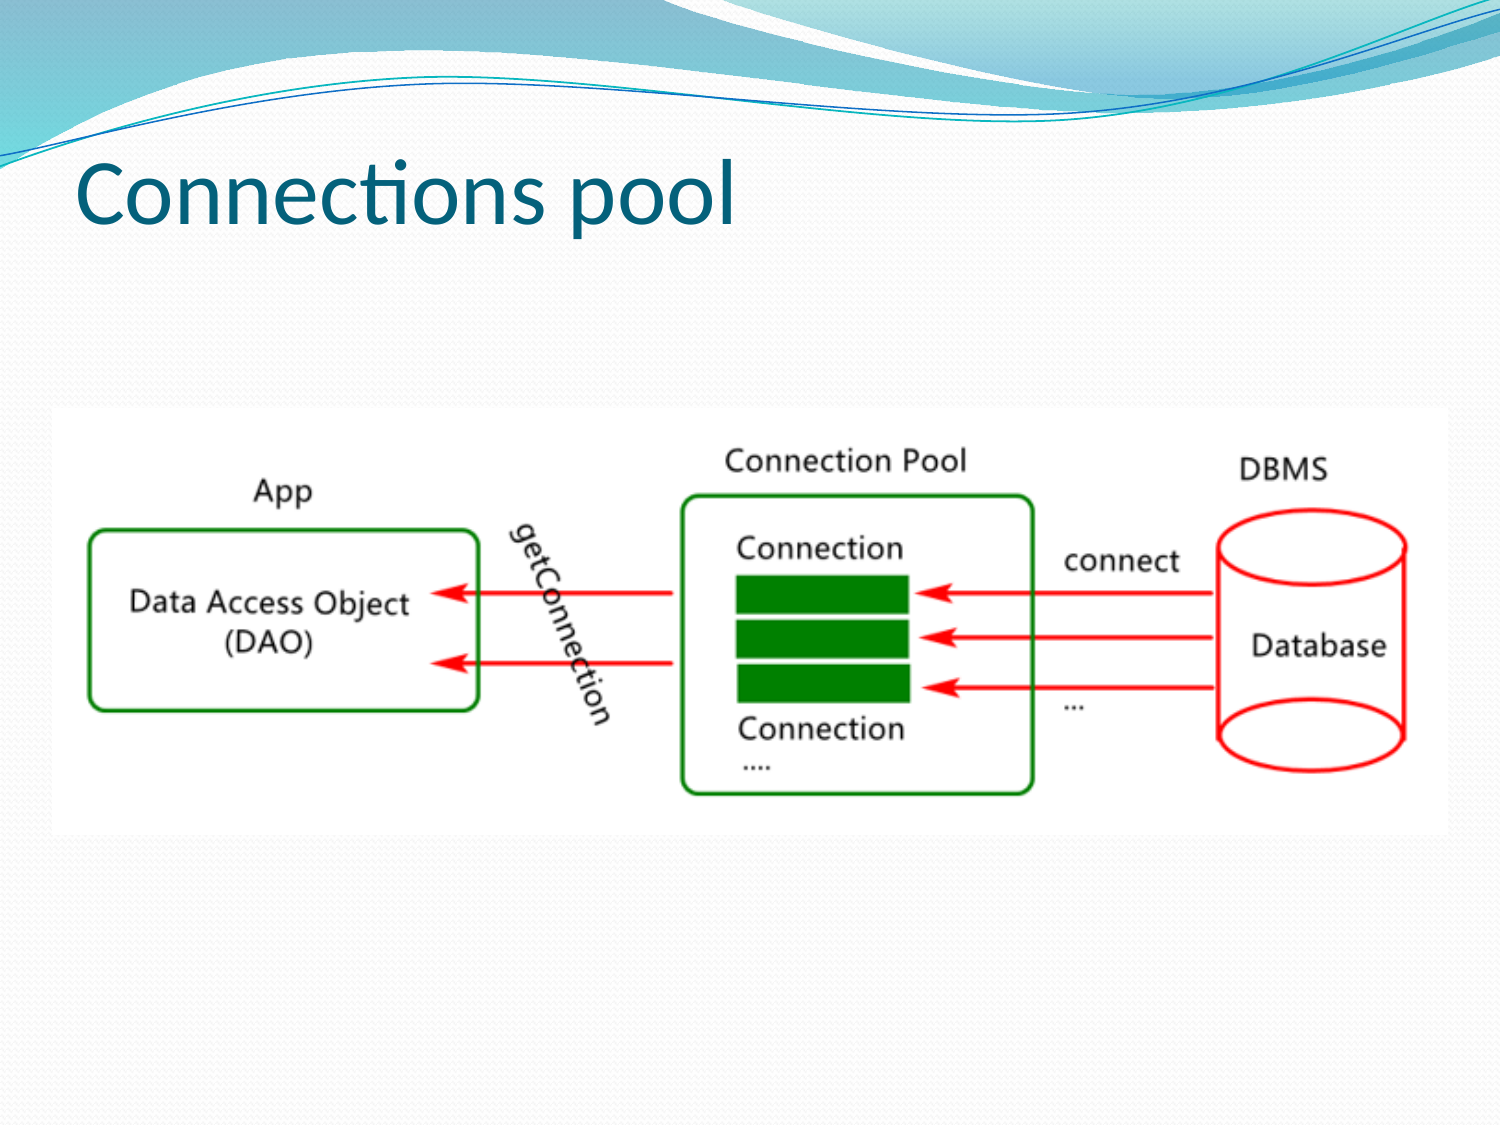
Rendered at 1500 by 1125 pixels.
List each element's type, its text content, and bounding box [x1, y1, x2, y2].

picture [52, 408, 1448, 835]
title Connections pool [75, 115, 1425, 244]
